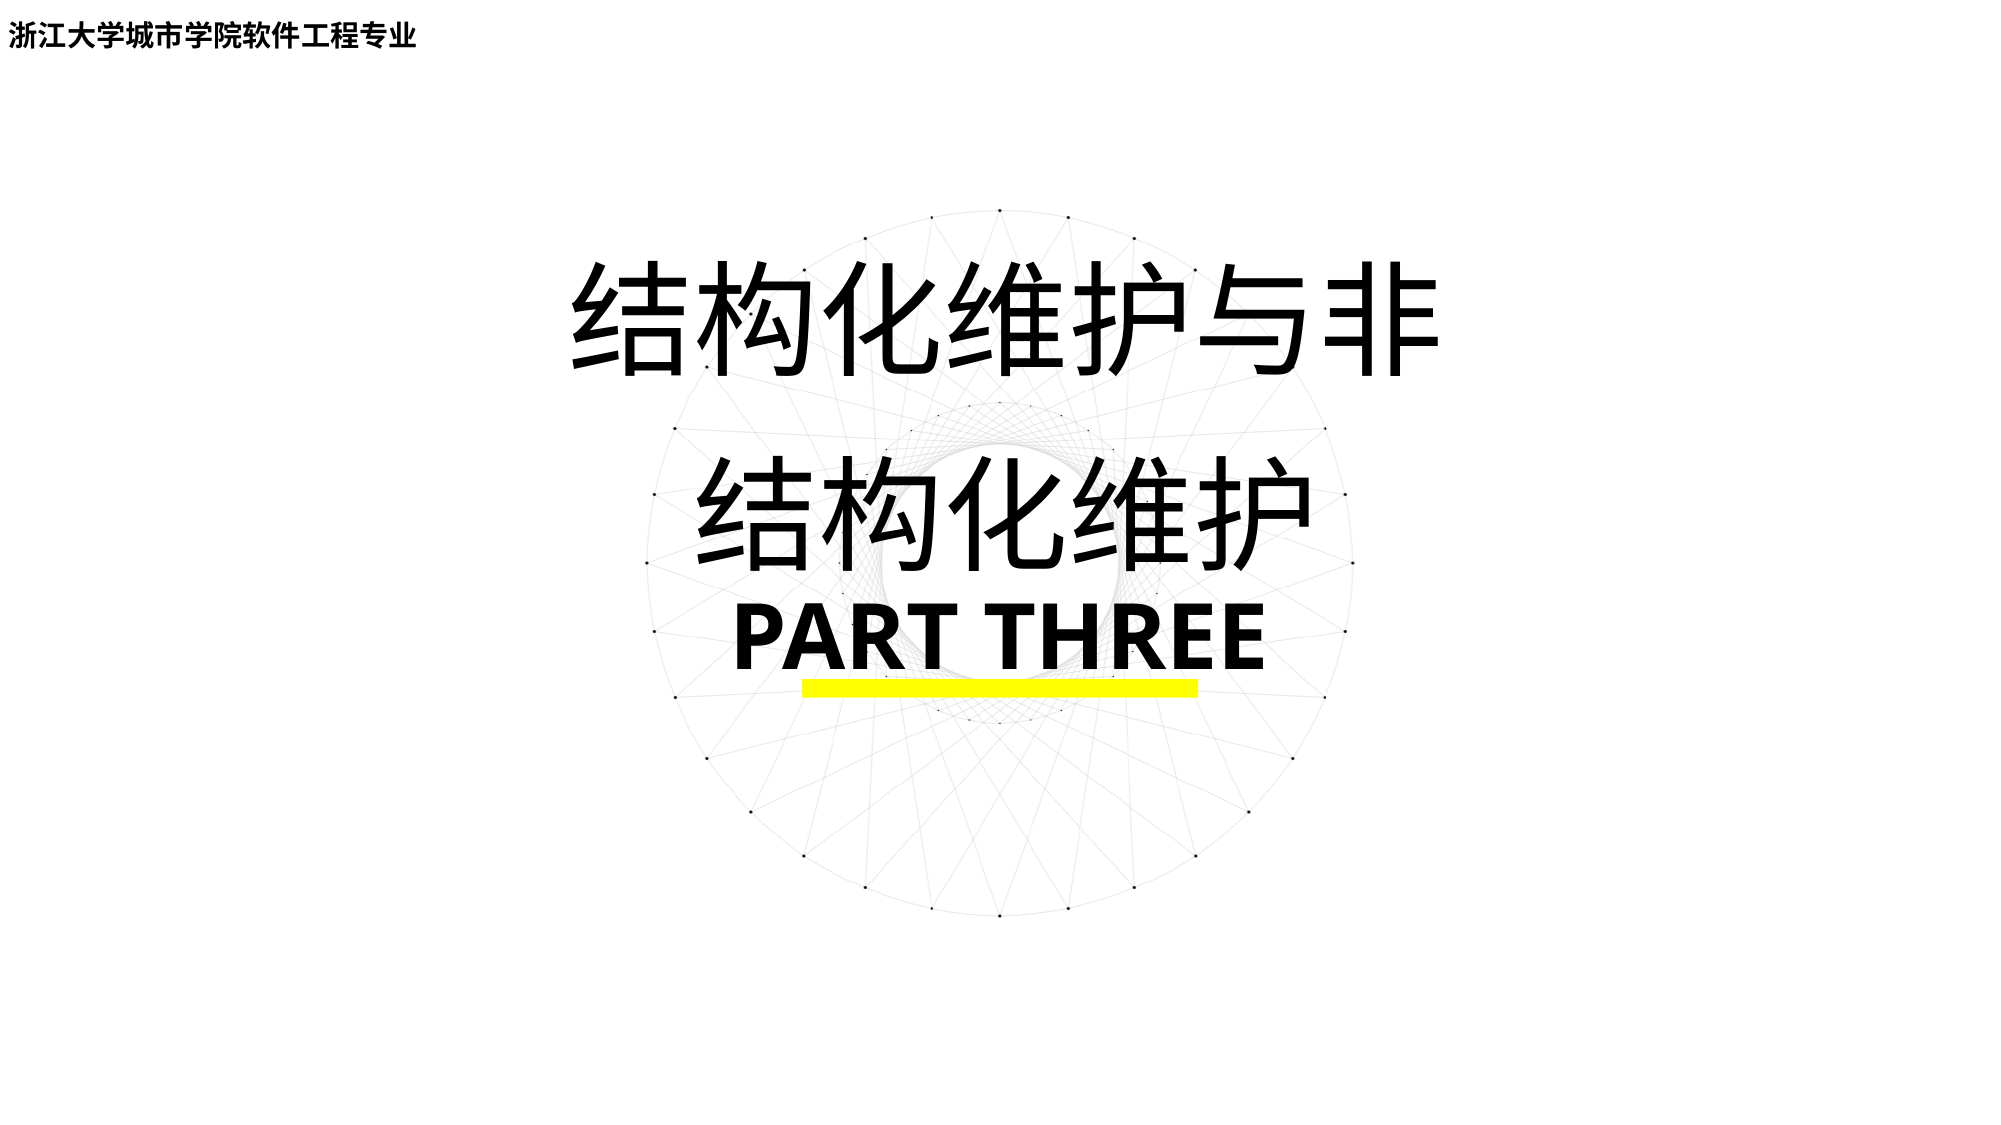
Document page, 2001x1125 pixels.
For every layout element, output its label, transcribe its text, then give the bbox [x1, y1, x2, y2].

text_box [802, 679, 1198, 698]
text_box 浙江大学城市学院软件工程专业 [1, 9, 426, 60]
text_box PART THREE [704, 594, 1296, 696]
text_box 结构化维护与非结构化维护 [527, 188, 1485, 594]
picture [638, 594, 1373, 932]
